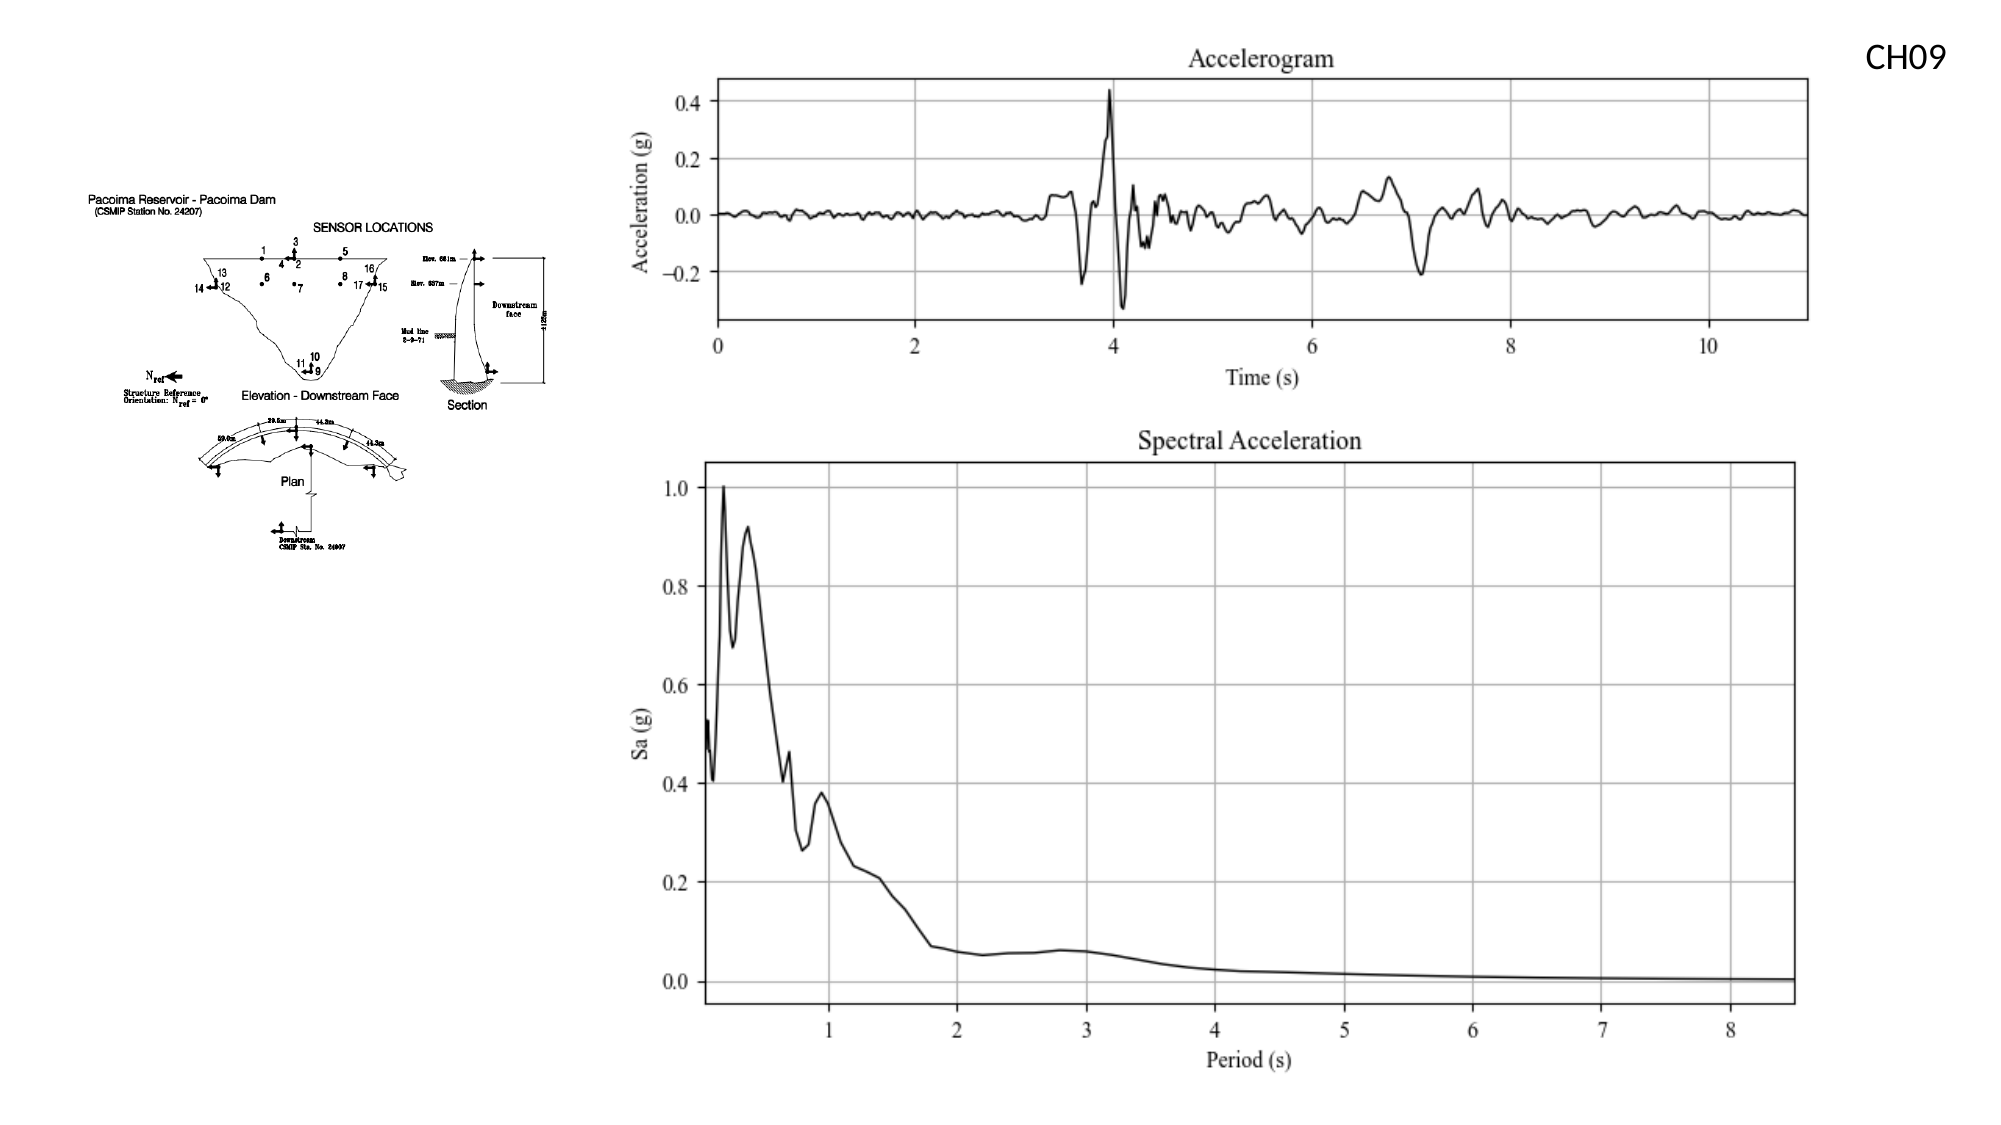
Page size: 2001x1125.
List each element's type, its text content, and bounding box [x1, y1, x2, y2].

picture [59, 179, 562, 568]
picture [615, 33, 1823, 404]
picture [615, 415, 1810, 1088]
text_box CH09 [1850, 24, 1965, 85]
